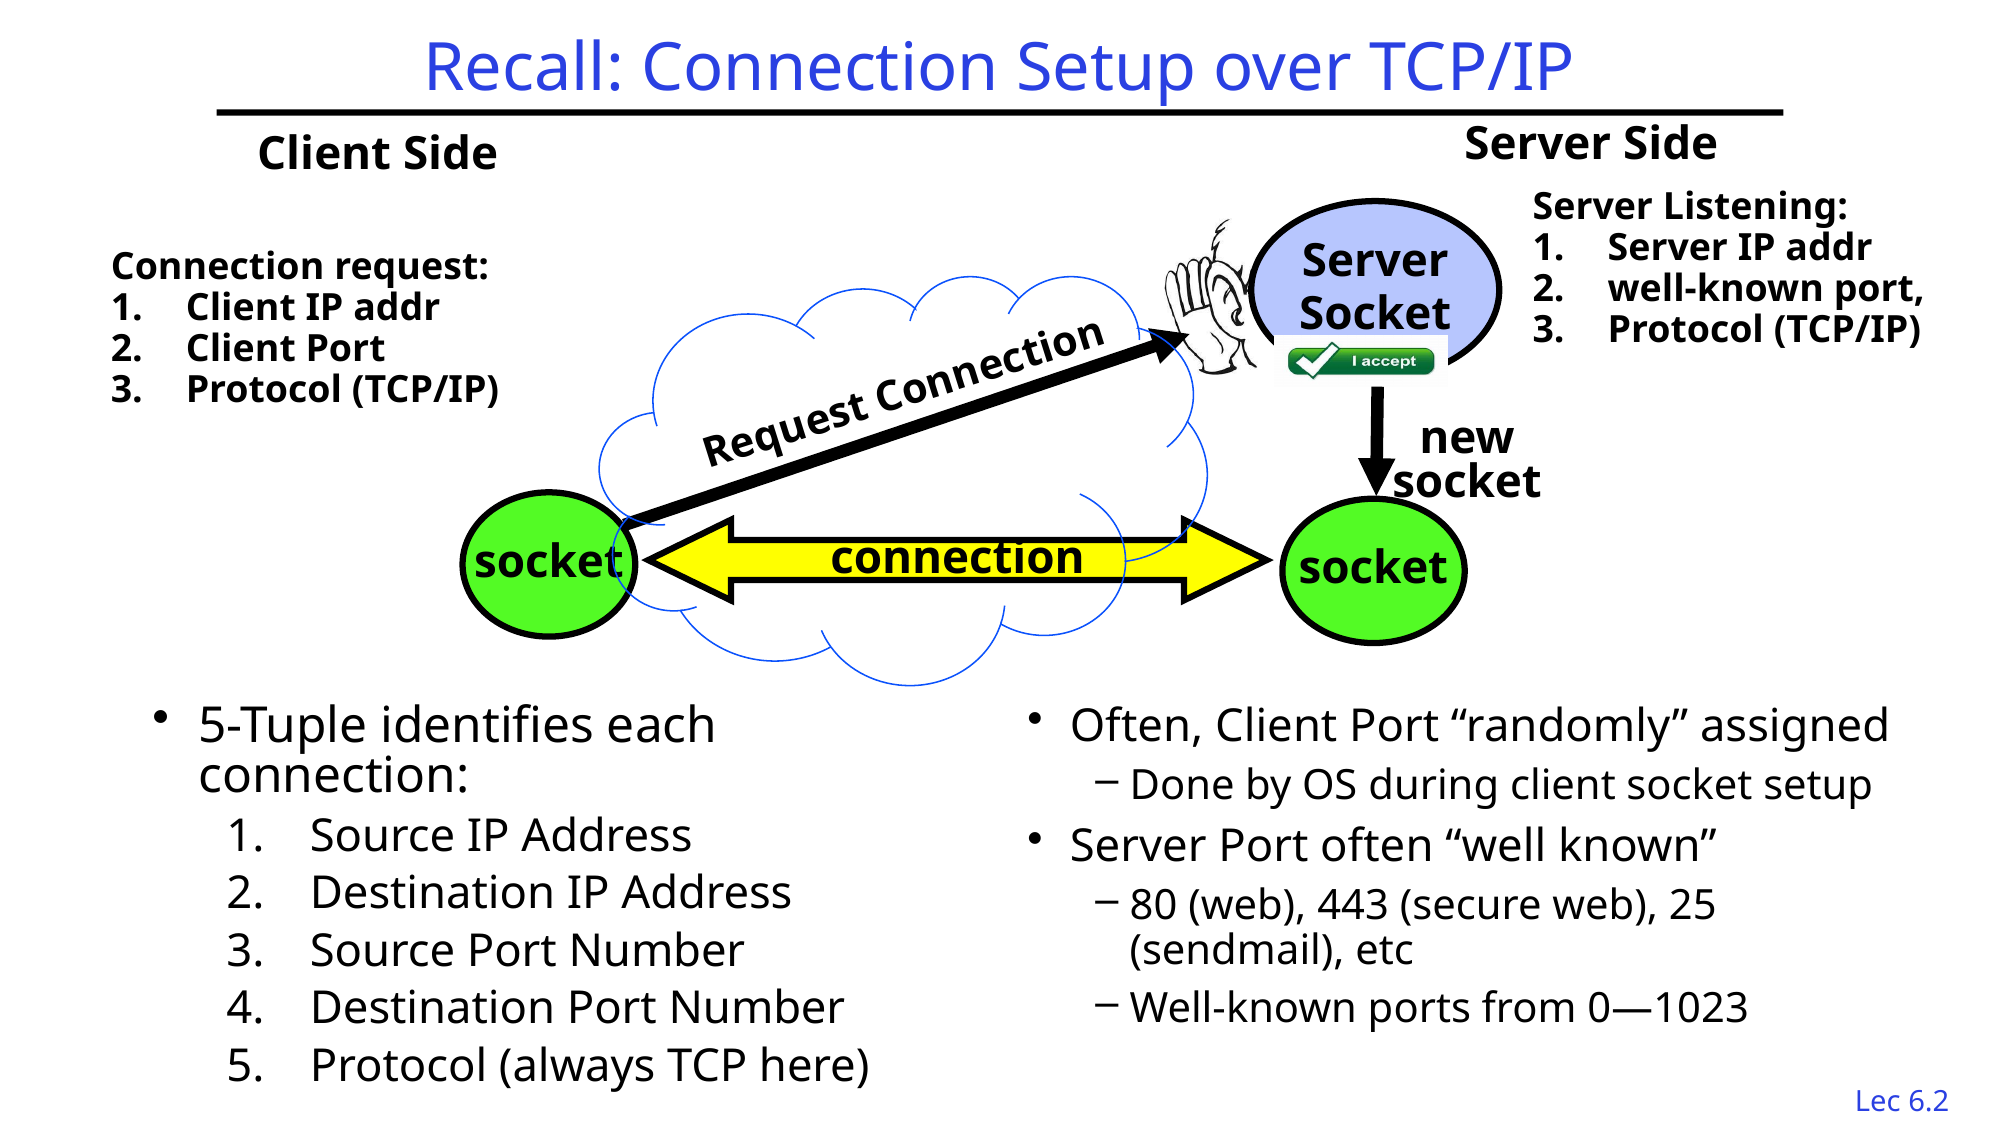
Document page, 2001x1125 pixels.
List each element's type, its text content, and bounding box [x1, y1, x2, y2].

text_box socket [462, 492, 628, 637]
text_box Often, Client Port “randomly” assigned Done by OS during client socket setup Server Port often “well known” 80 (web), 443 (secure web), 25 (sendmail), etc Well-known ports from 0—1023 [1012, 694, 1946, 1100]
title Recall: Connection Setup over TCP/IP [216, 24, 1784, 113]
text_box Server Socket [1262, 201, 1500, 360]
text_box [612, 528, 1185, 686]
text_box Server Listening: Server IP addr well-known port, Protocol (TCP/IP) [1517, 183, 1940, 358]
text_box Client Side [204, 127, 551, 186]
picture [1274, 335, 1448, 387]
list 5-Tuple identifies each connection: Source IP Address Destination IP Address Source Port Number Destination Port Number Protocol (always TCP here) [137, 694, 988, 1100]
text_box connection [1123, 525, 1267, 601]
text_box Server Side [1412, 117, 1771, 176]
text_box [690, 276, 1150, 332]
text_box Connection request: Client IP addr Client Port Protocol (TCP/IP) [96, 243, 580, 417]
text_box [1282, 386, 1556, 644]
text_box [599, 427, 618, 510]
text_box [623, 333, 1190, 526]
text_box [1195, 432, 1208, 518]
picture [1164, 218, 1258, 376]
